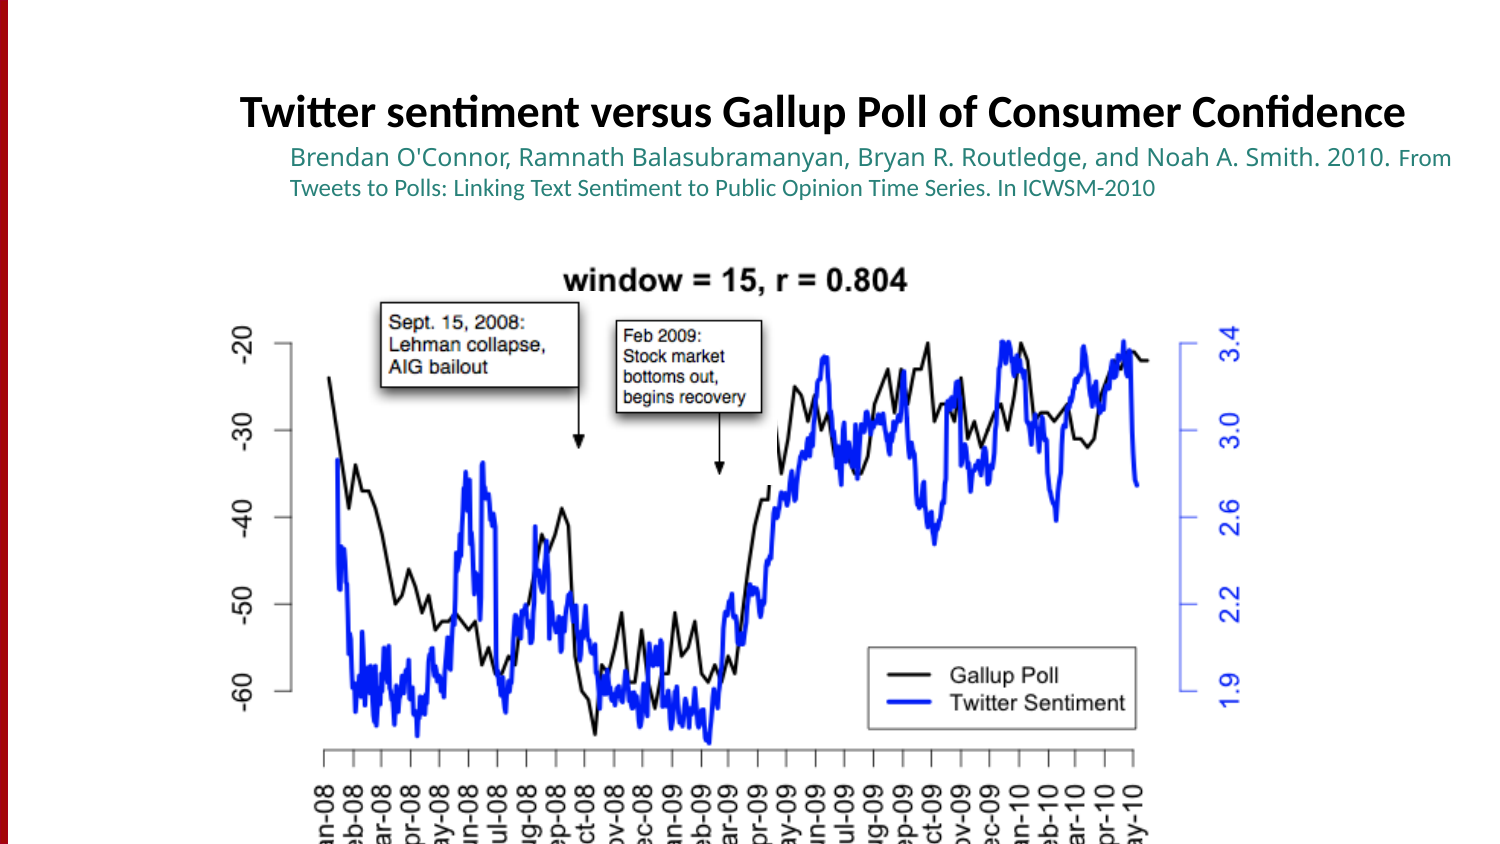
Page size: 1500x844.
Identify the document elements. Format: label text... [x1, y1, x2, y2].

text_box Twitter sentiment versus Gallup Poll of Consumer Confidence [224, 21, 1450, 144]
picture [127, 221, 1346, 844]
text_box Brendan O'Connor, Ramnath Balasubramanyan, Bryan R. Routledge, and Noah A. Smith. 2010. From Tweets to Polls: Linking Text Sentiment to Public Opinion Time Series. In ICWSM-2010 [275, 134, 1475, 209]
